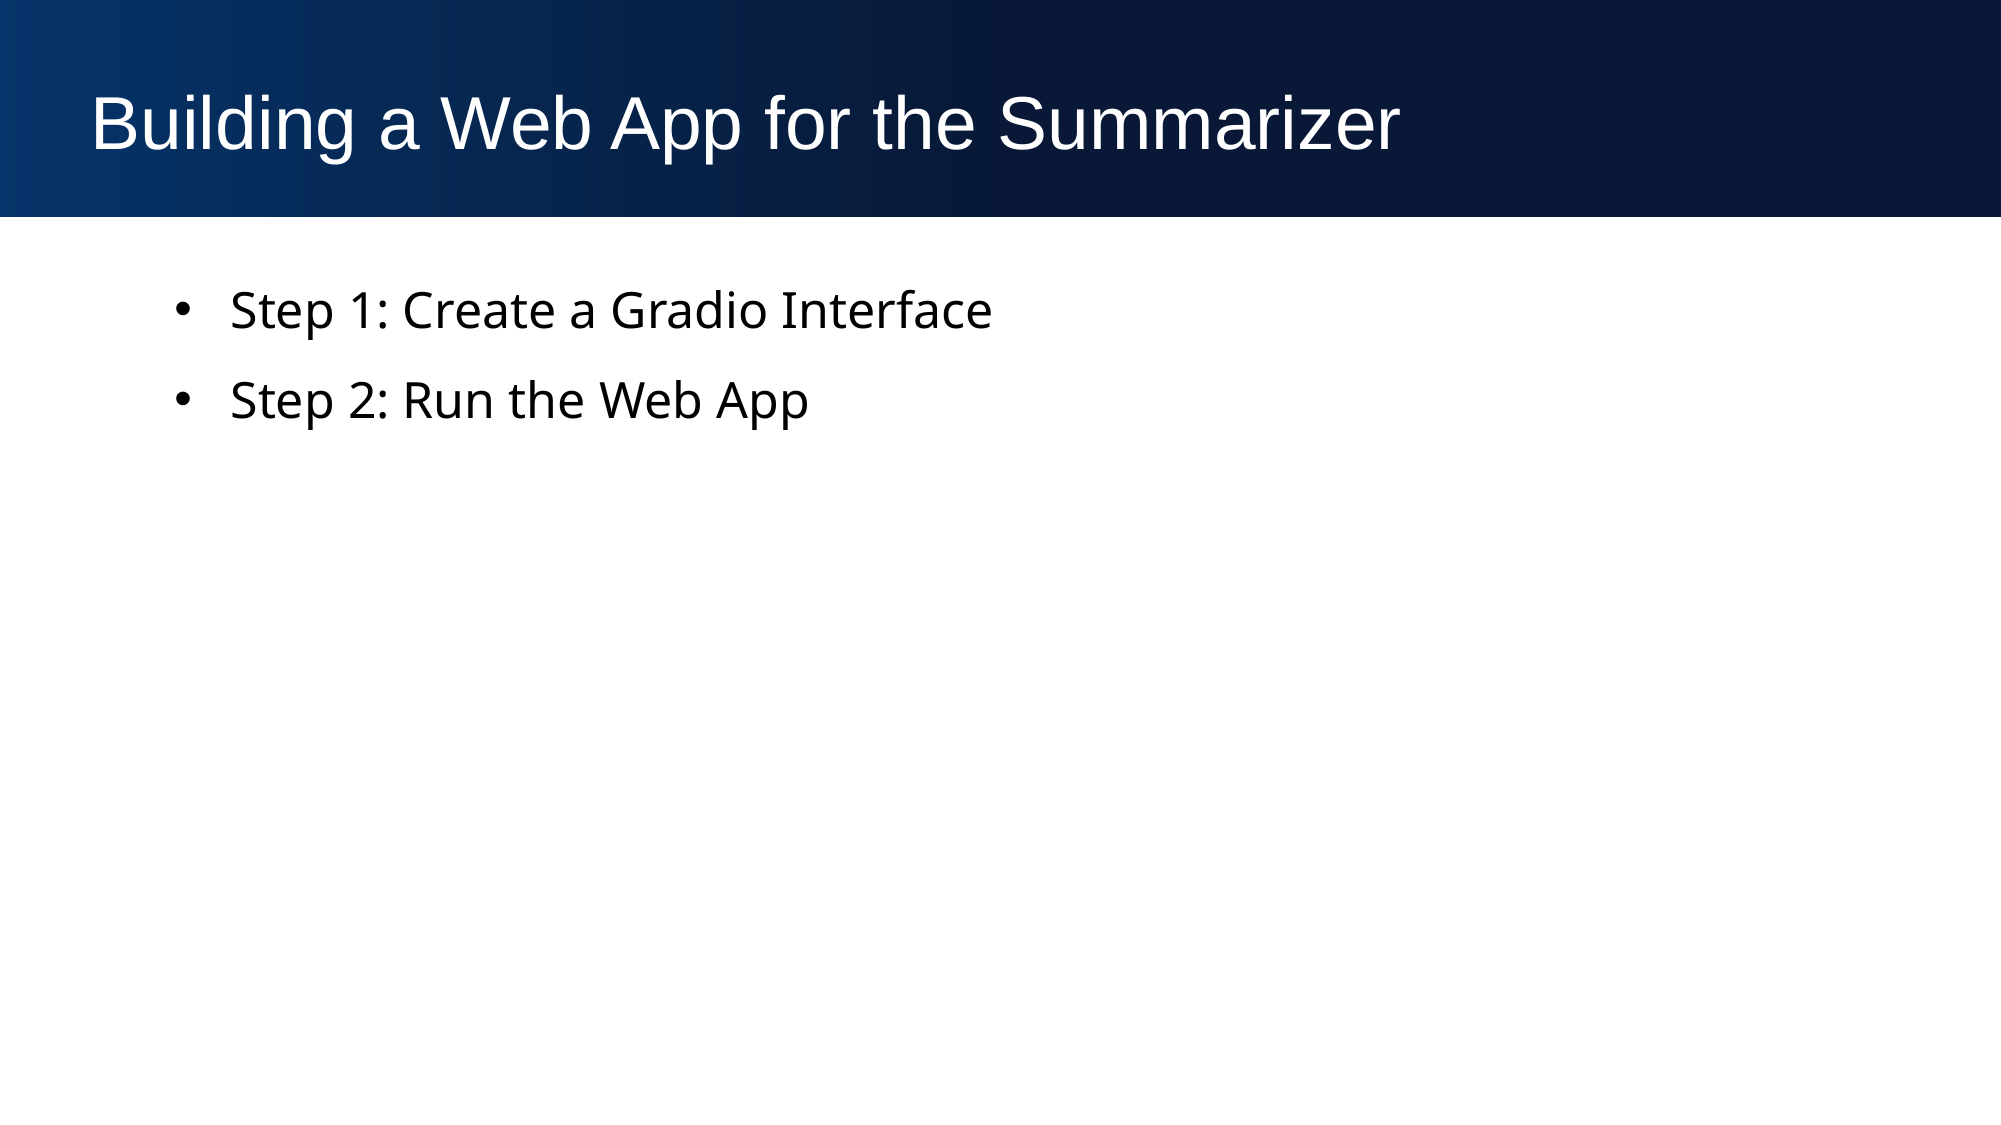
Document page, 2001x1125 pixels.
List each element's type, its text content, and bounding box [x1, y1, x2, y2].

text_box Step 1: Create a Gradio Interface Step 2: Run the Web App [82, 241, 1925, 437]
text_box [0, 0, 2000, 217]
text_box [82, 70, 1925, 178]
